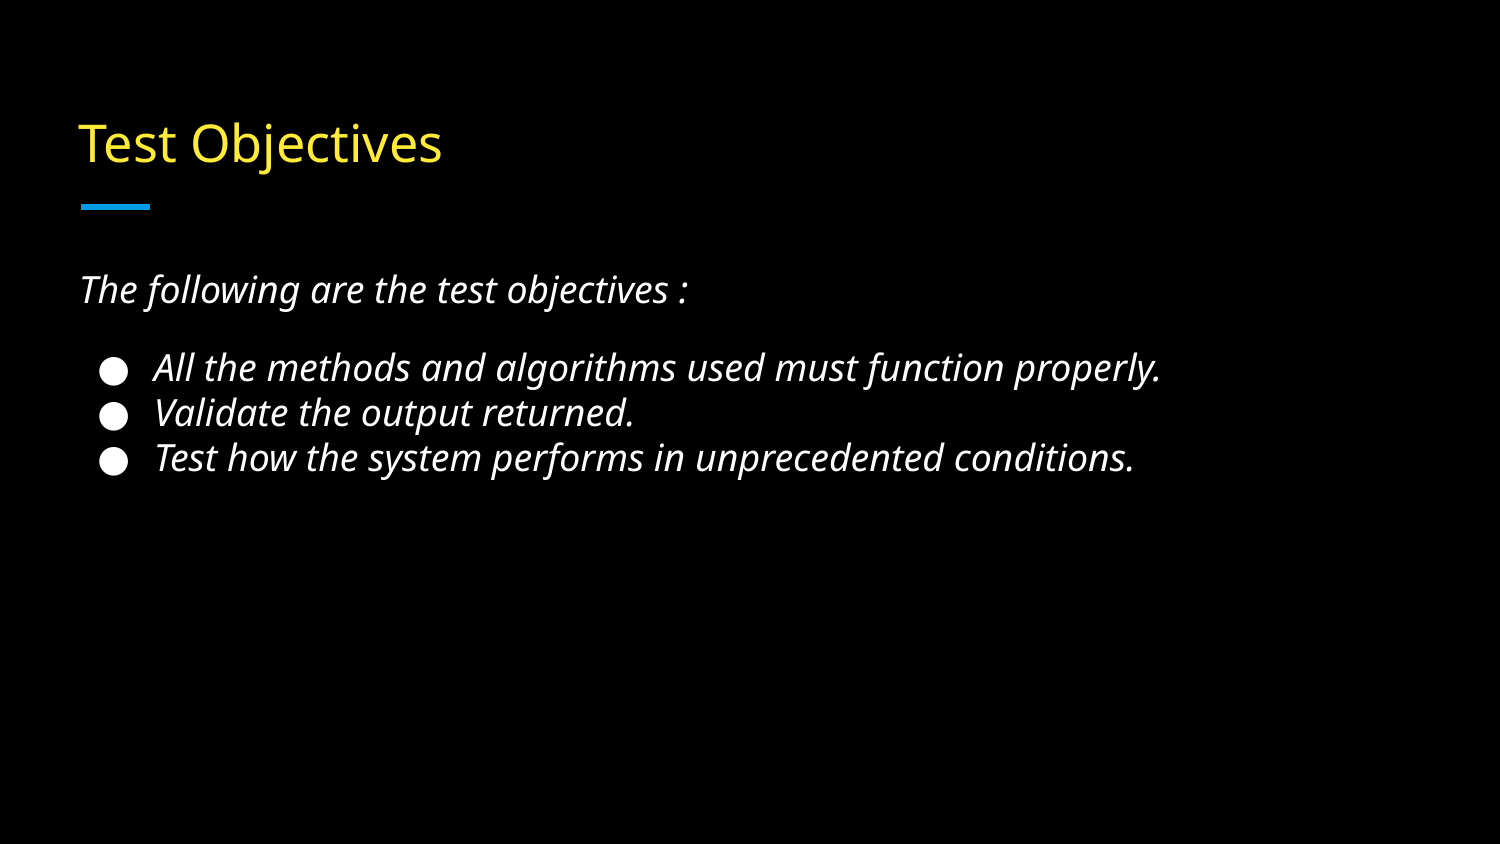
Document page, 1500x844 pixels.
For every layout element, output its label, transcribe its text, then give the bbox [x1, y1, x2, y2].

title Test Objectives [63, 74, 1437, 188]
list The following are the test objectives : All the methods and algorithms used must function properly. Validate the output returned. Test how the system performs in unprecedented conditions. [63, 244, 1437, 750]
